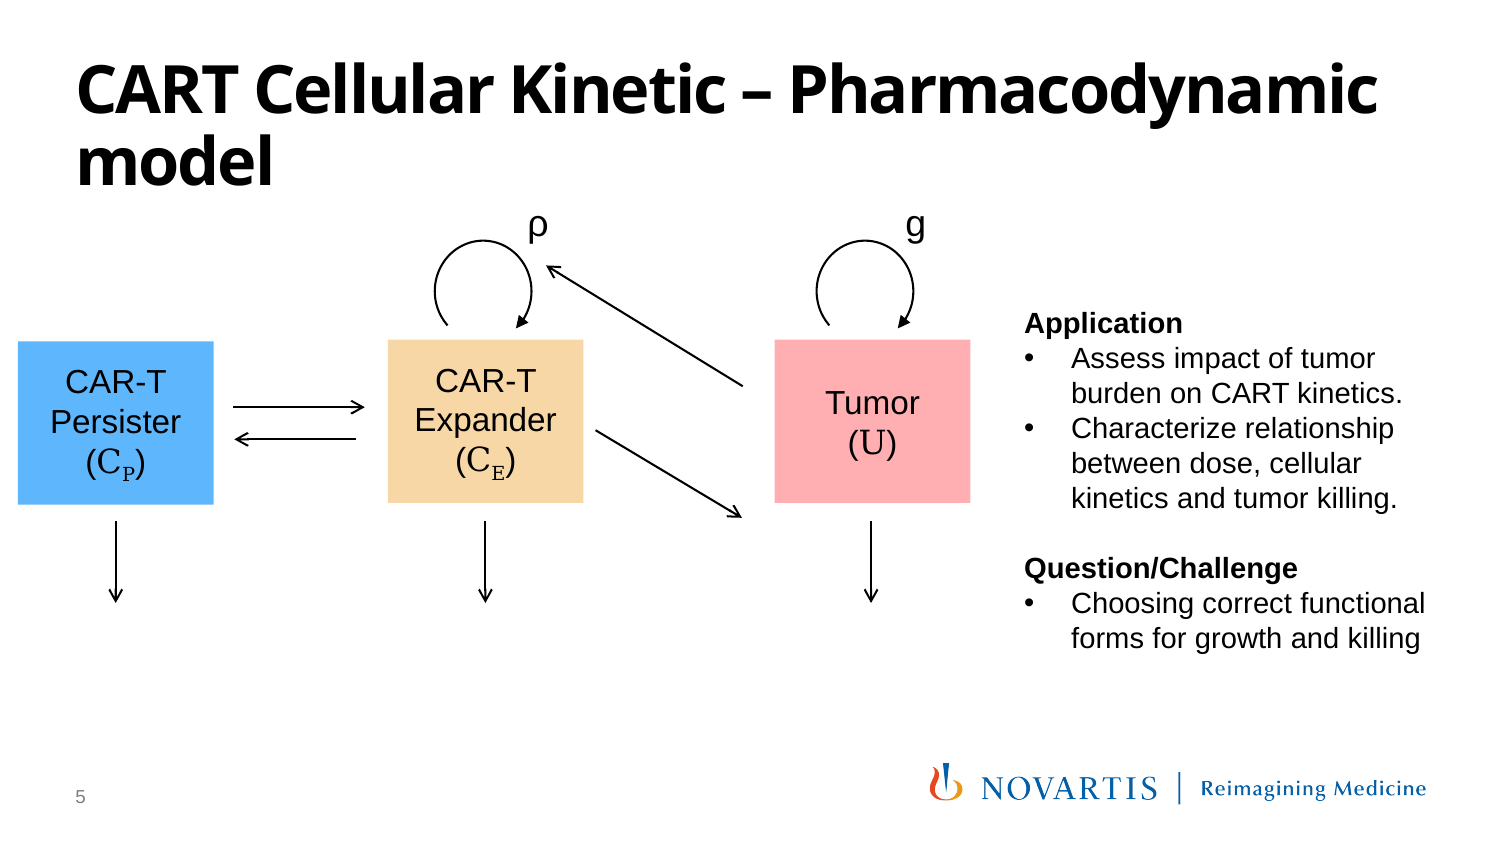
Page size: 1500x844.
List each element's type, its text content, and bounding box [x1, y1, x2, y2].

title CART Cellular Kinetic – Pharmacodynamic model [75, 56, 1425, 214]
text_box g [890, 191, 942, 240]
text_box Application Assess impact of tumor burden on CART kinetics. Characterize relationship between dose, cellular kinetics and tumor killing. Question/Challenge Choosing correct functional forms for growth and killing [1009, 297, 1458, 662]
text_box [17, 240, 971, 604]
text_box ρ [512, 191, 564, 240]
picture [886, 733, 1469, 843]
slide_number 5 [75, 784, 113, 822]
